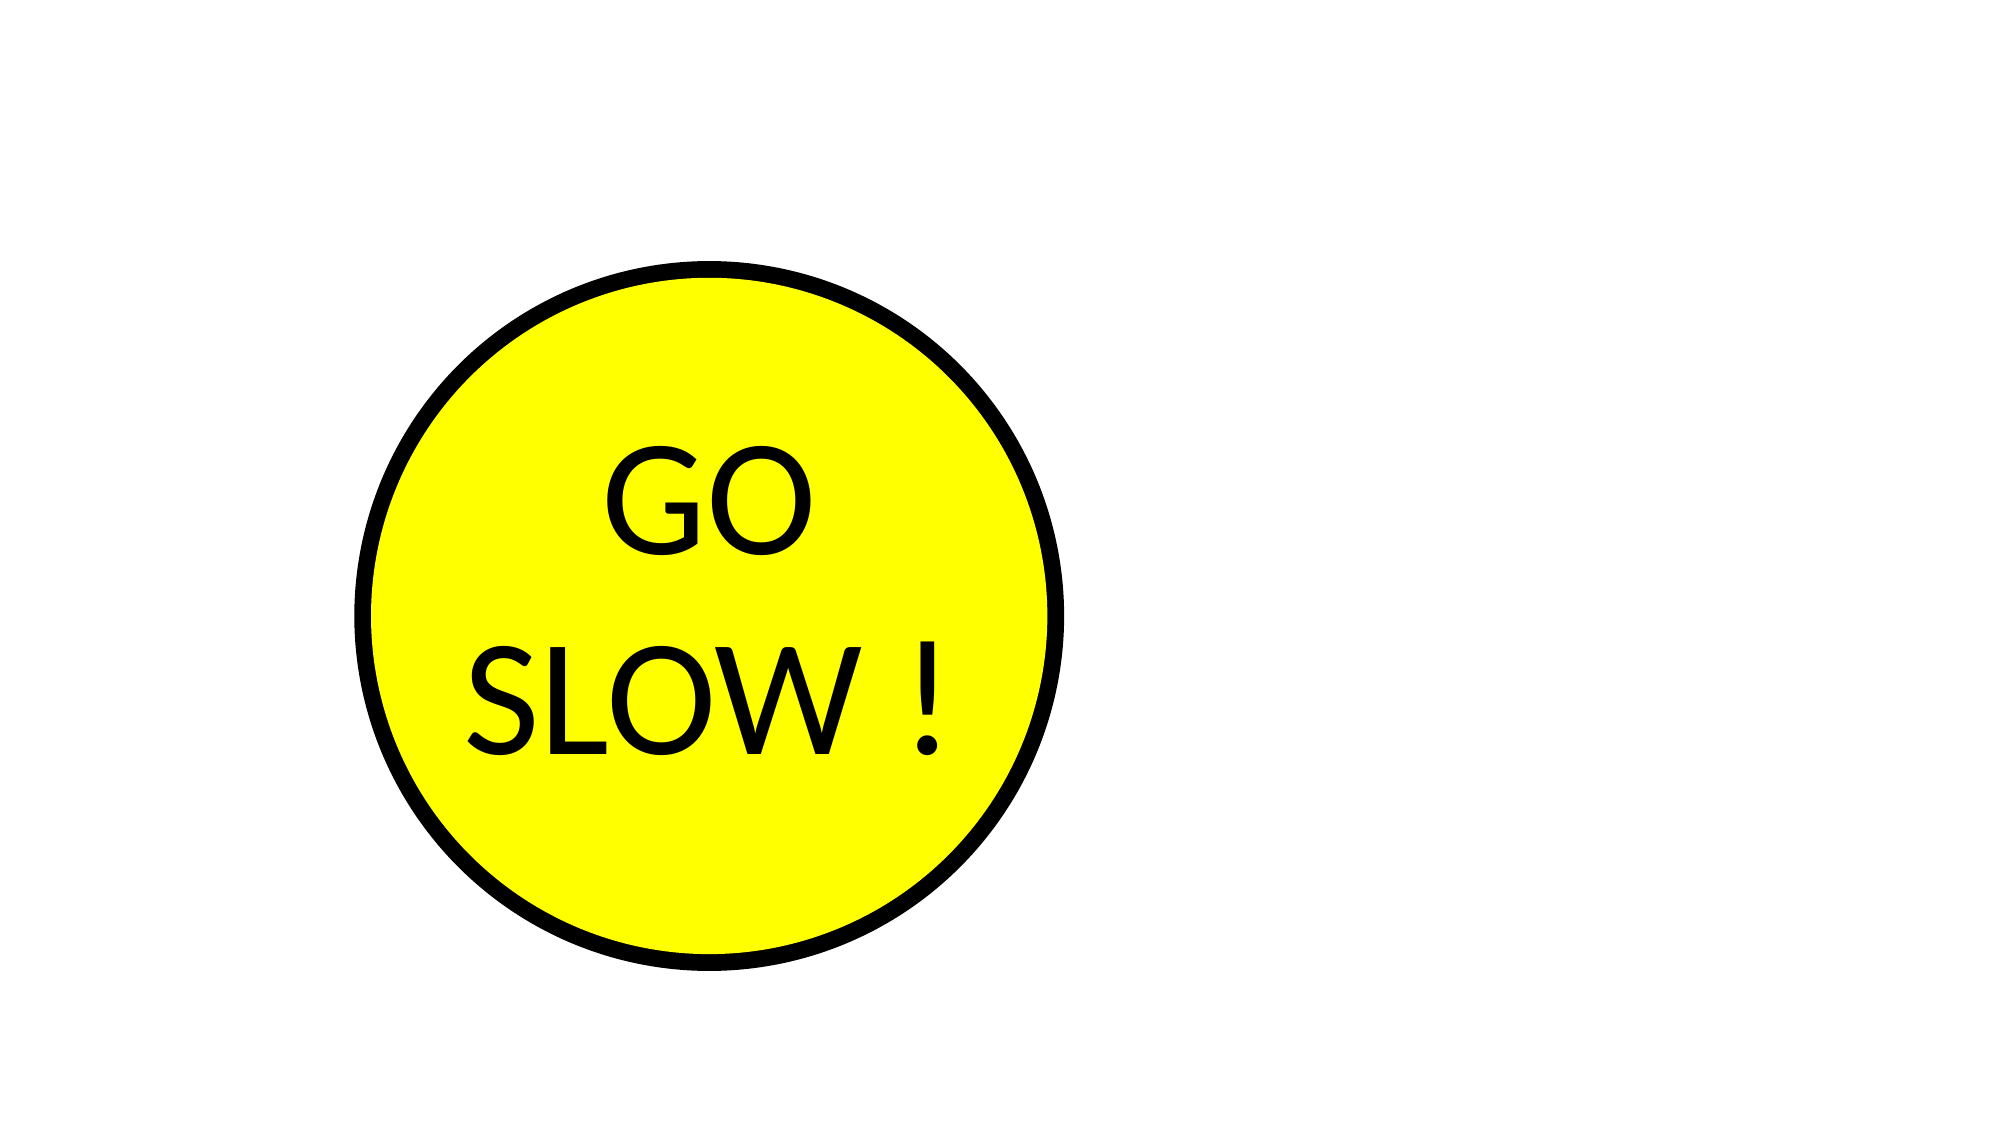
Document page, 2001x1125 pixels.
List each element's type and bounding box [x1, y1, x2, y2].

text_box [355, 262, 1064, 970]
